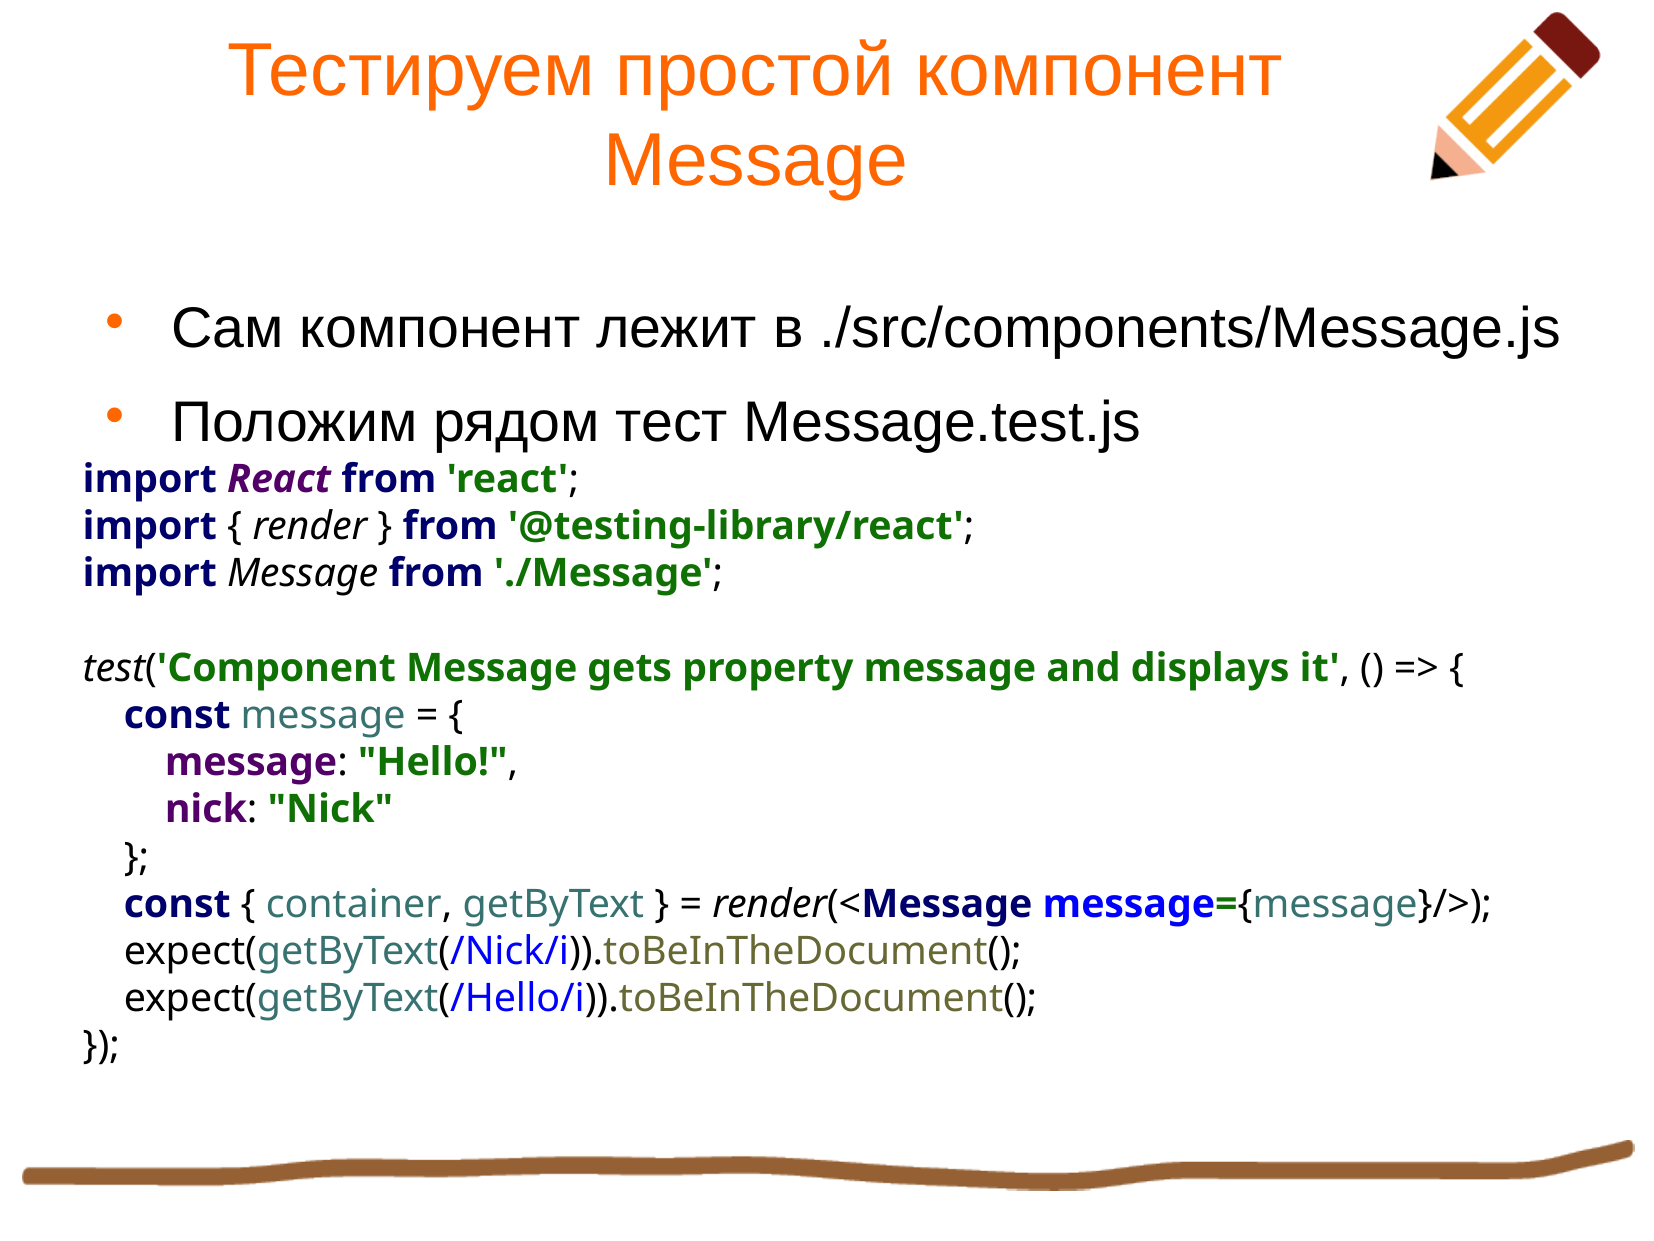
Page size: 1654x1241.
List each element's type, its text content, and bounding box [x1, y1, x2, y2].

picture [22, 1140, 1635, 1191]
text_box Сам компонент лежит в ./src/components/Message.js Положим рядом тест Message.test.js import React from 'react'; import { render } from '@testing-library/react'; import Message from './Message'; test('Component Message gets property message and displays it', () => { const message = { message: "Hello!", nick: "Nick" }; const { container, getByText } = render(<Message message={message}/>); expect(getByText(/Nick/i)).toBeInTheDocument(); expect(getByText(/Hello/i)).toBeInTheDocument(); }); [82, 290, 1571, 1121]
picture [1430, 12, 1601, 181]
text_box Тестируем простой компонент Message [82, 26, 1429, 195]
